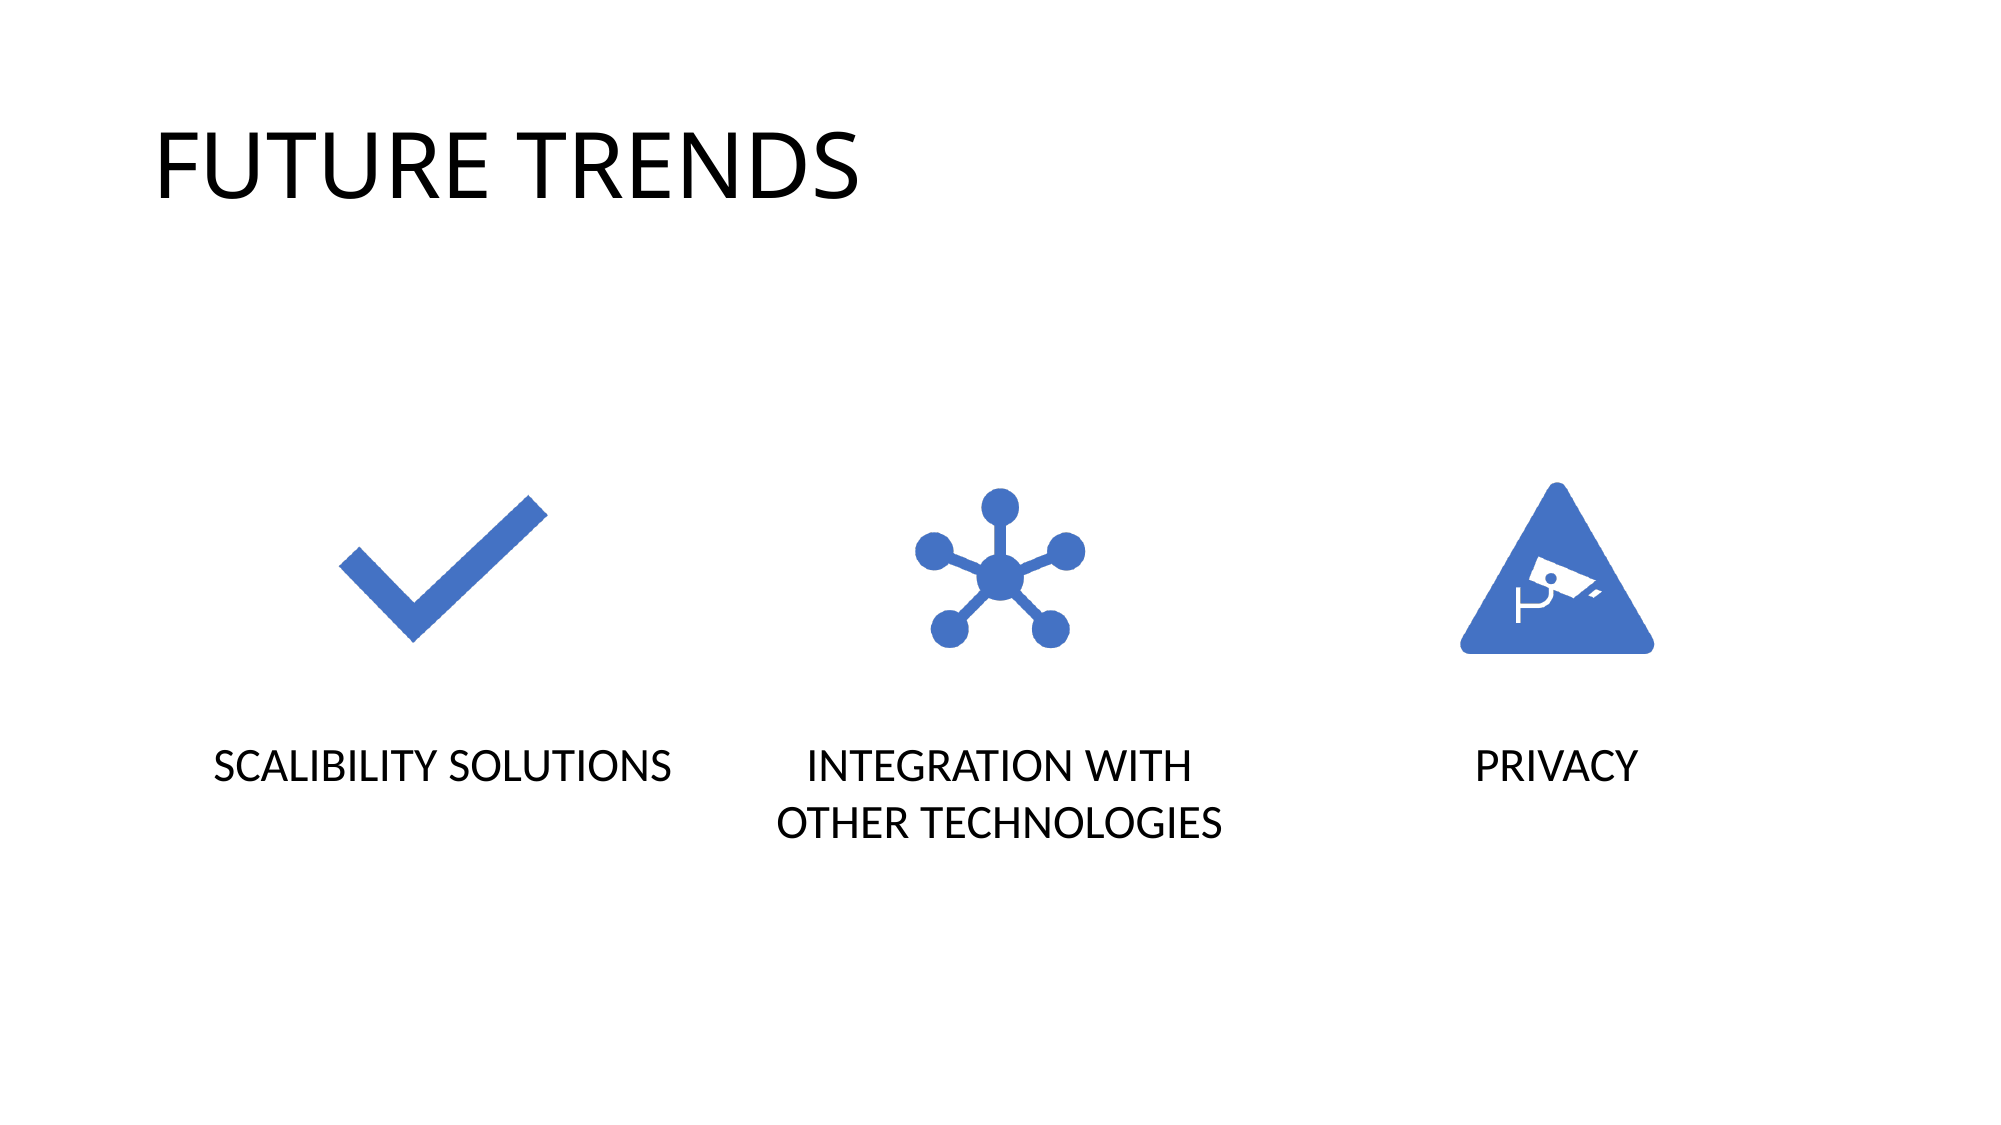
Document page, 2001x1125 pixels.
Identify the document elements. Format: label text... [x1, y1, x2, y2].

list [137, 299, 1863, 1014]
title FUTURE TRENDS [137, 59, 1863, 278]
